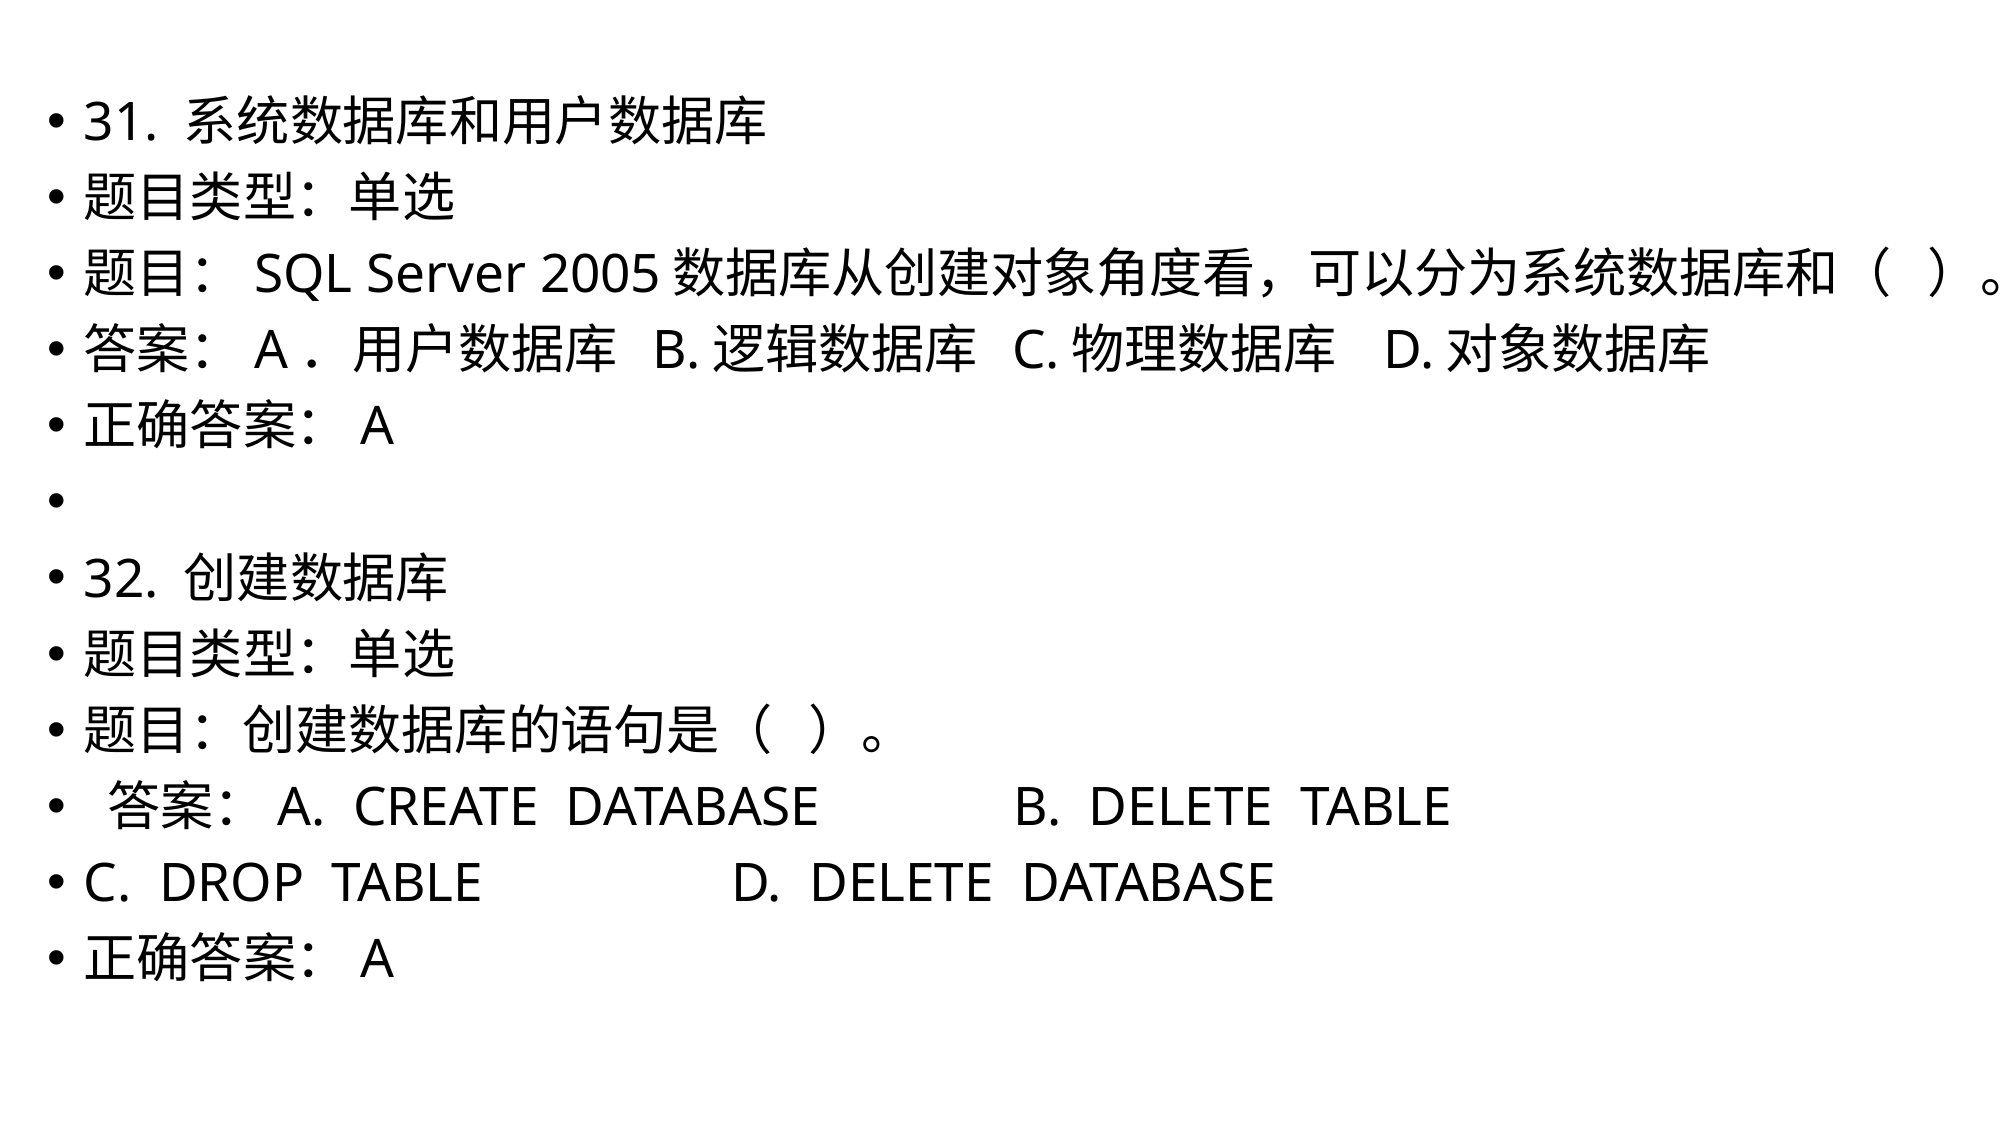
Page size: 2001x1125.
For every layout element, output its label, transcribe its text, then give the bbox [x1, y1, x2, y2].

list 31. 系统数据库和用户数据库 题目类型：单选 题目：SQL Server 2005数据库从创建对象角度看，可以分为系统数据库和（ ）。 答案：A．用户数据库 B.逻辑数据库 C.物理数据库 D.对象数据库 正确答案：A 32. 创建数据库 题目类型：单选 题目：创建数据库的语句是（ ）。 答案：A. CREATE DATABASE B. DELETE TABLE C. DROP TABLE D. DELETE DATABASE 正确答案：A [32, 87, 2000, 1014]
